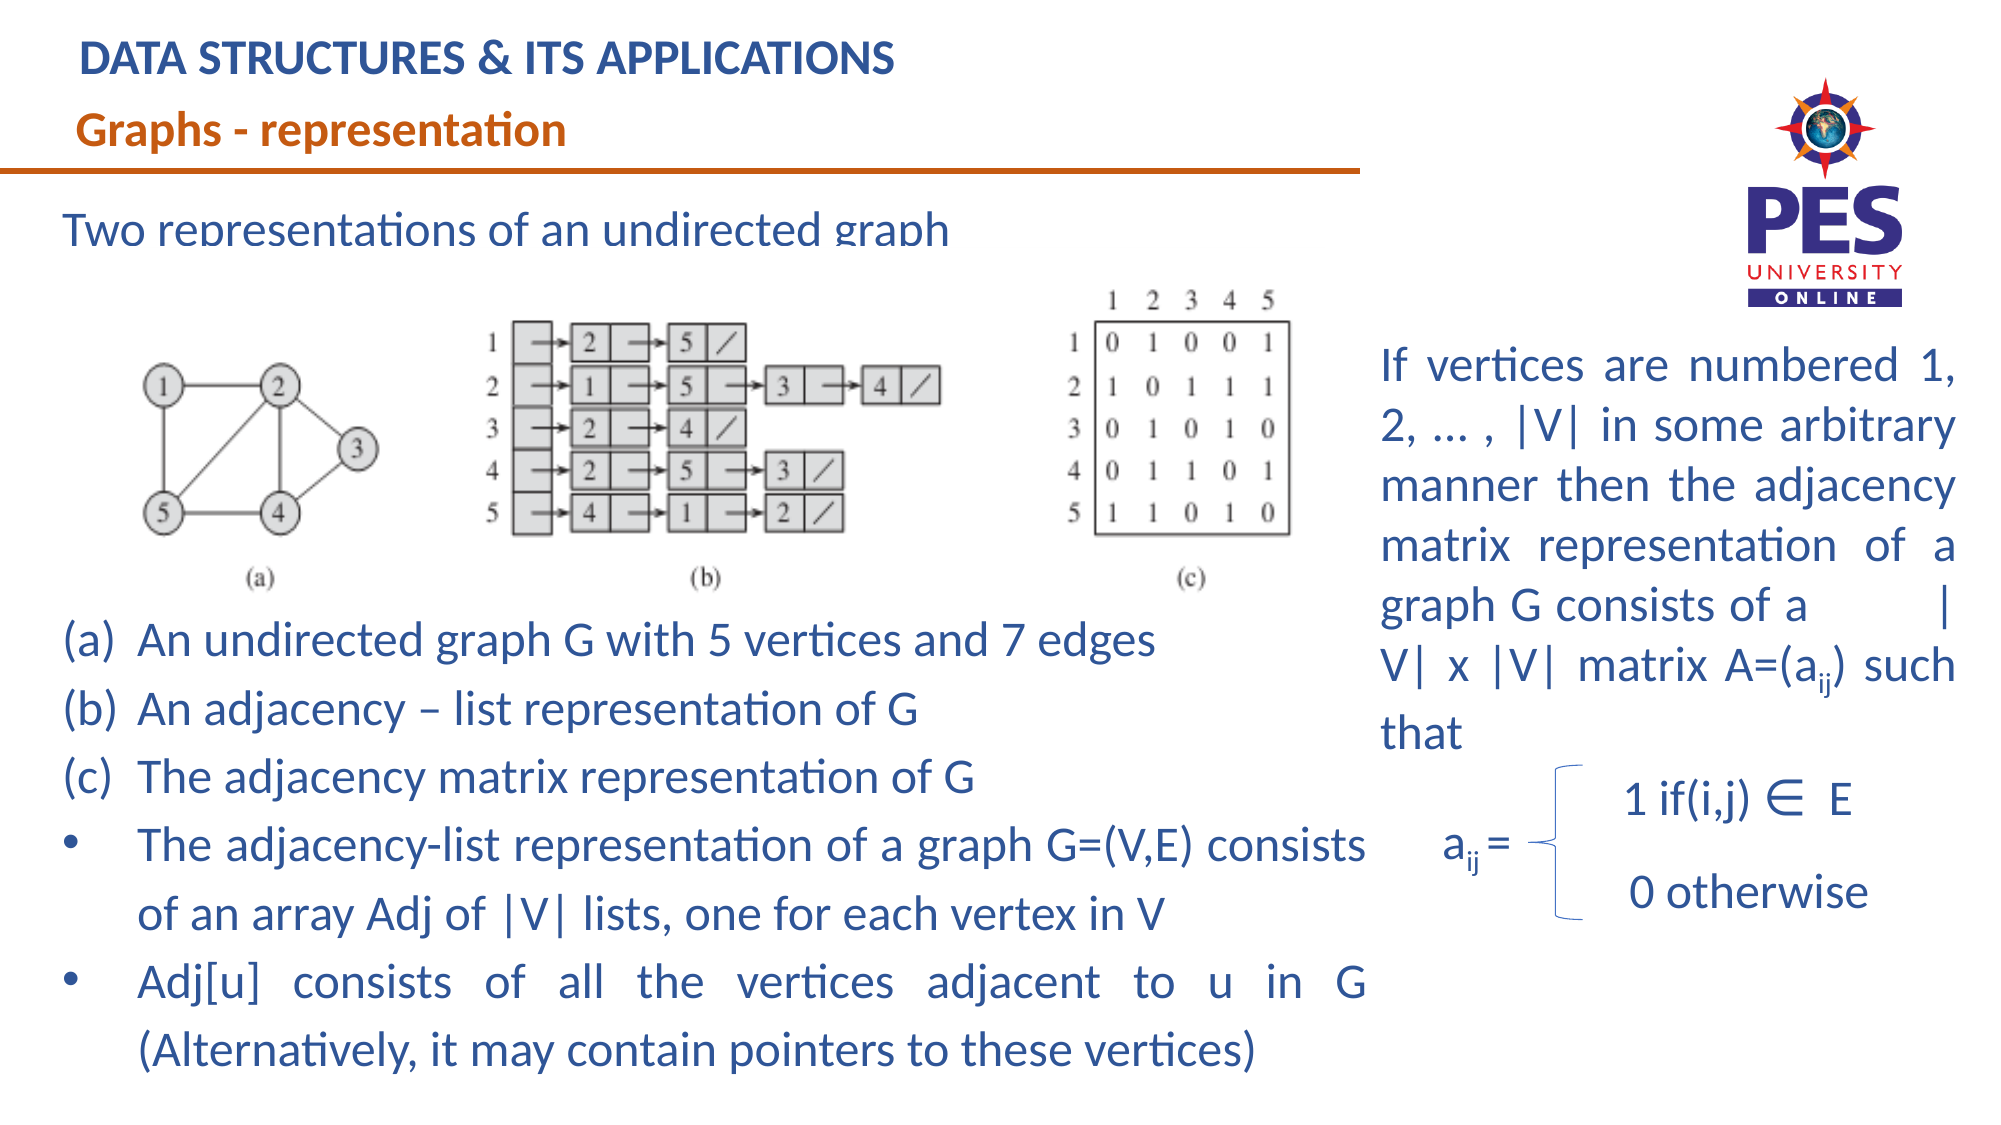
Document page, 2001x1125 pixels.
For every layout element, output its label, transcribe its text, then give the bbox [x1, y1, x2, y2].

text_box DATA STRUCTURES & ITS APPLICATIONS [64, 17, 1295, 93]
picture [99, 246, 1325, 611]
text_box Graphs - representation [60, 89, 1374, 165]
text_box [1365, 323, 1972, 927]
picture [1748, 76, 1902, 307]
text_box Two representations of an undirected graph An undirected graph G with 5 vertices and 7 edges An adjacency – list representation of G The adjacency matrix representation of G The adjacency-list representation of a graph G=(V,E) consists of an array Adj of |V| lists, one for each vertex in V Adj[u] consists of all the vertices adjacent to u in G (Alternatively, it may contain pointers to these vertices) [47, 187, 1383, 1077]
